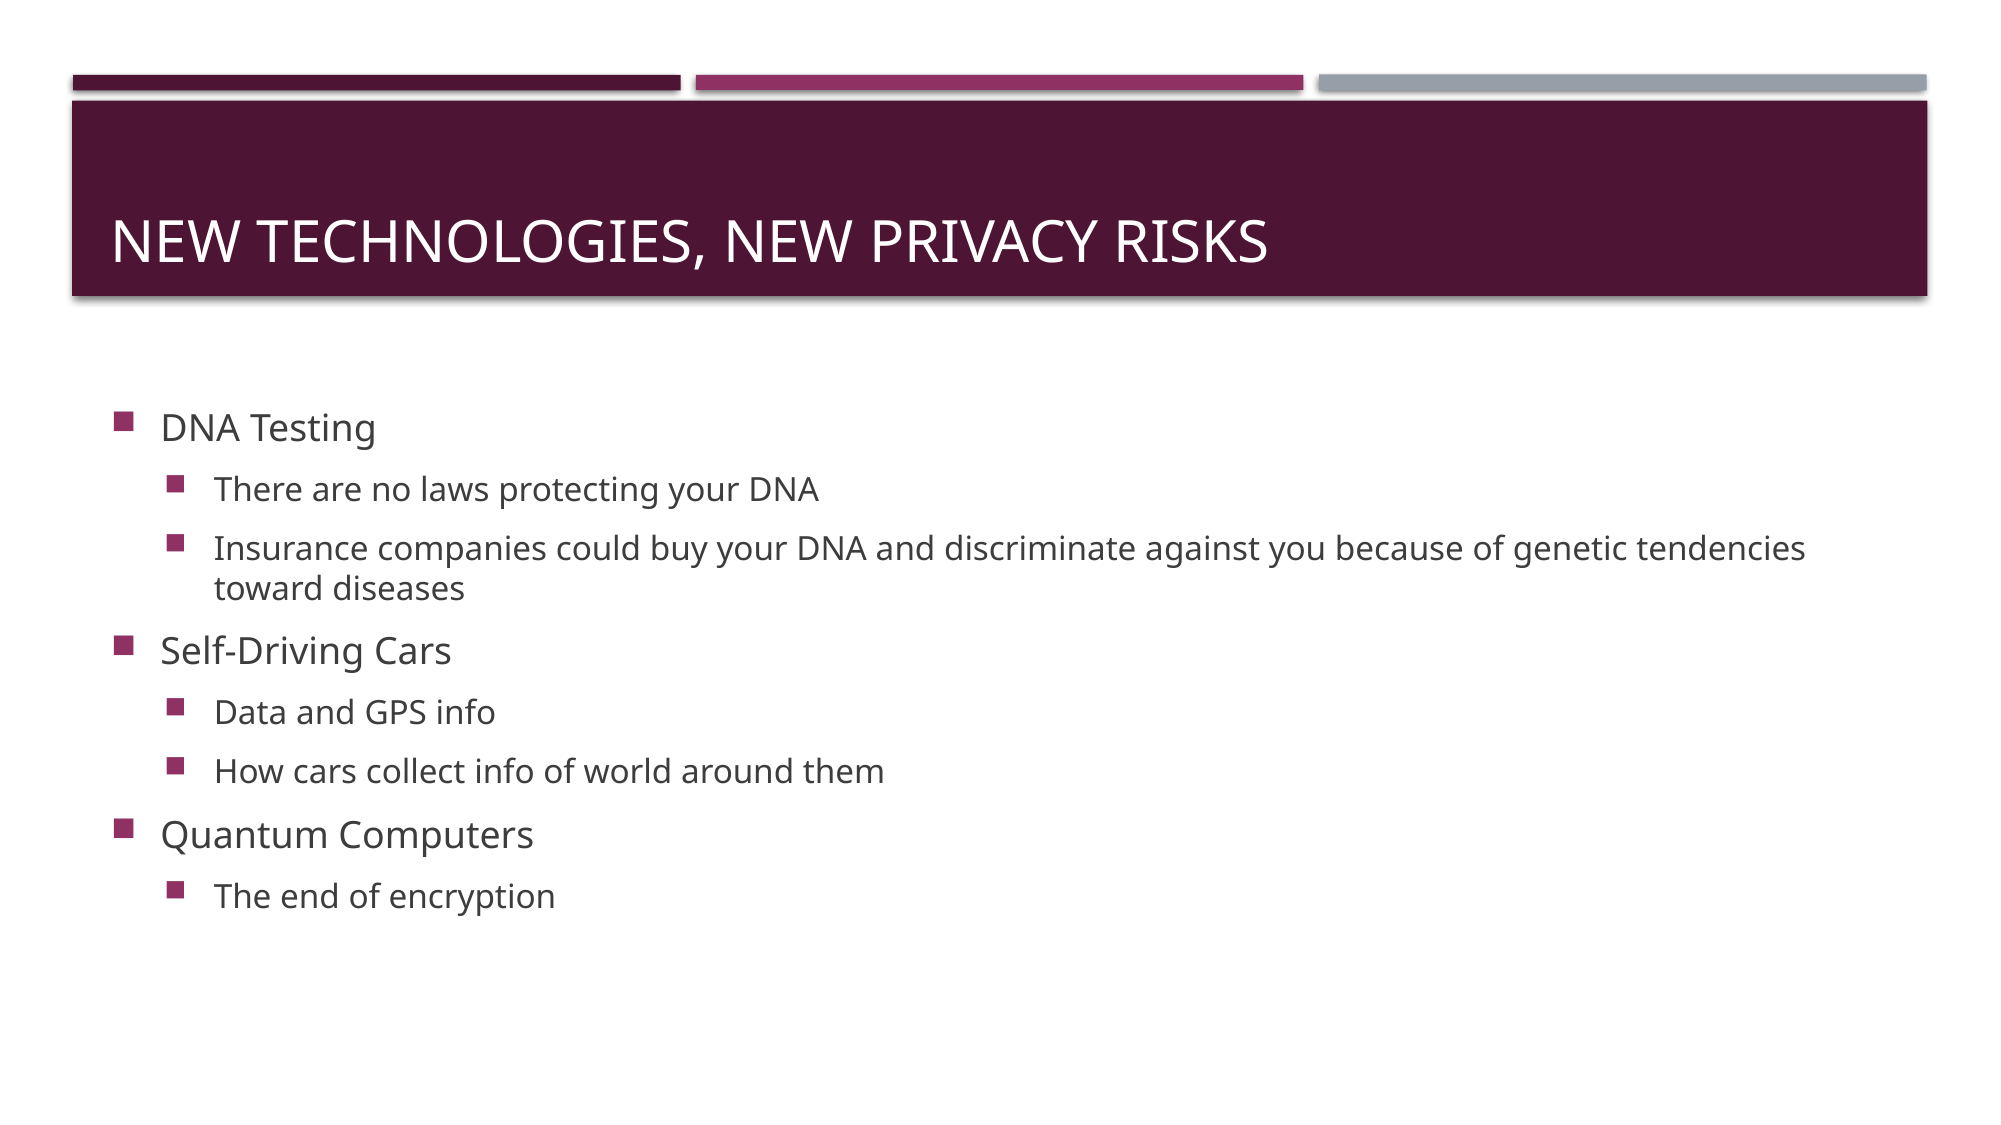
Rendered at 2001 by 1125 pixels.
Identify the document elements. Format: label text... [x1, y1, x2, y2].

title New Technologies, New privacy risks [95, 115, 1905, 282]
list DNA Testing There are no laws protecting your DNA Insurance companies could buy your DNA and discriminate against you because of genetic tendencies toward diseases Self-Driving Cars Data and GPS info How cars collect info of world around them Quantum Computers The end of encryption [95, 357, 1905, 962]
